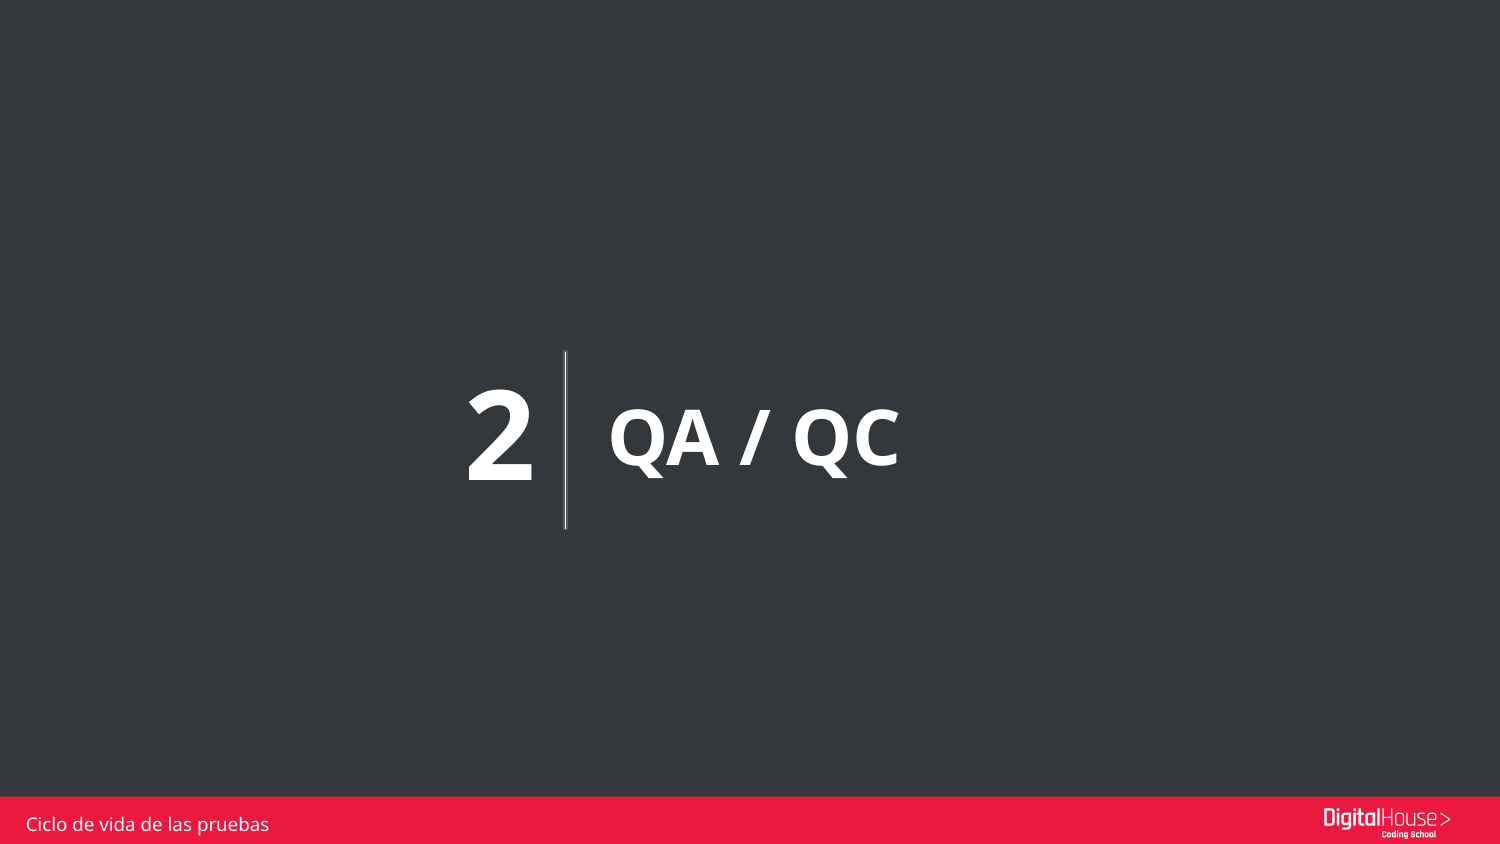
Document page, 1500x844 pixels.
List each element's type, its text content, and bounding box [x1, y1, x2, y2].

picture [1324, 808, 1450, 839]
text_box QA / QC [592, 245, 1381, 636]
text_box [563, 351, 567, 530]
text_box 2 [449, 360, 540, 521]
